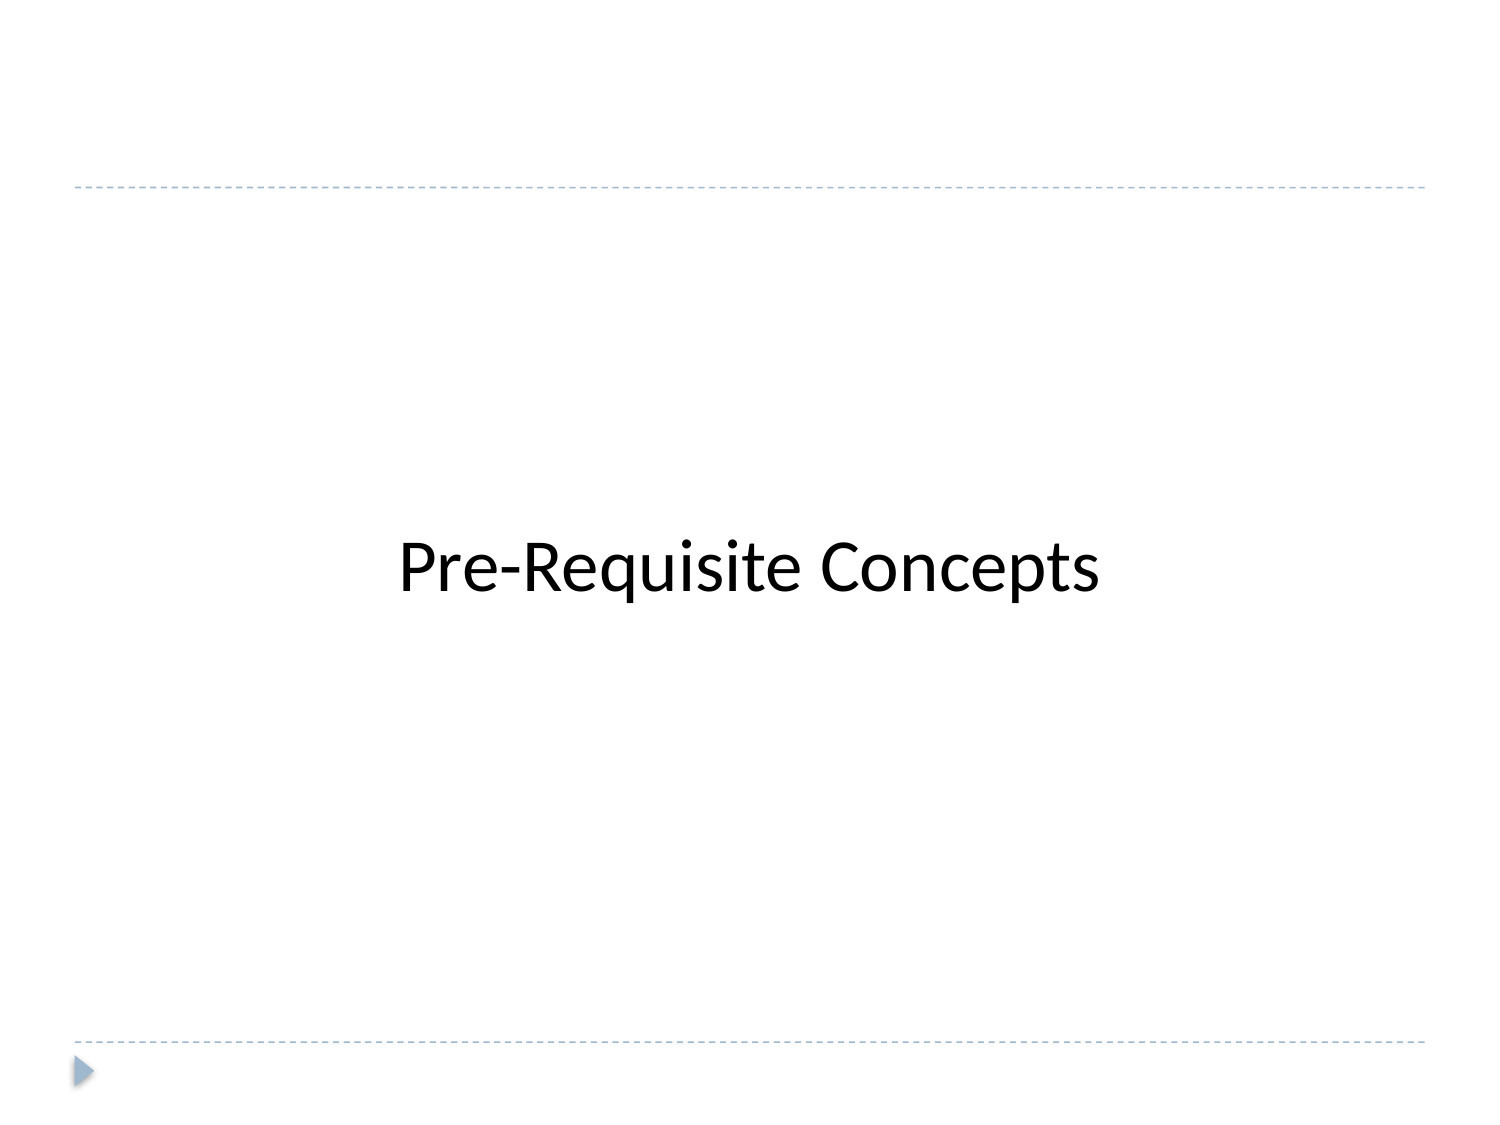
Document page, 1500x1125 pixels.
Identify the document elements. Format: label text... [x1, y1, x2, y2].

text_box Pre-Requisite Concepts [383, 509, 1117, 615]
